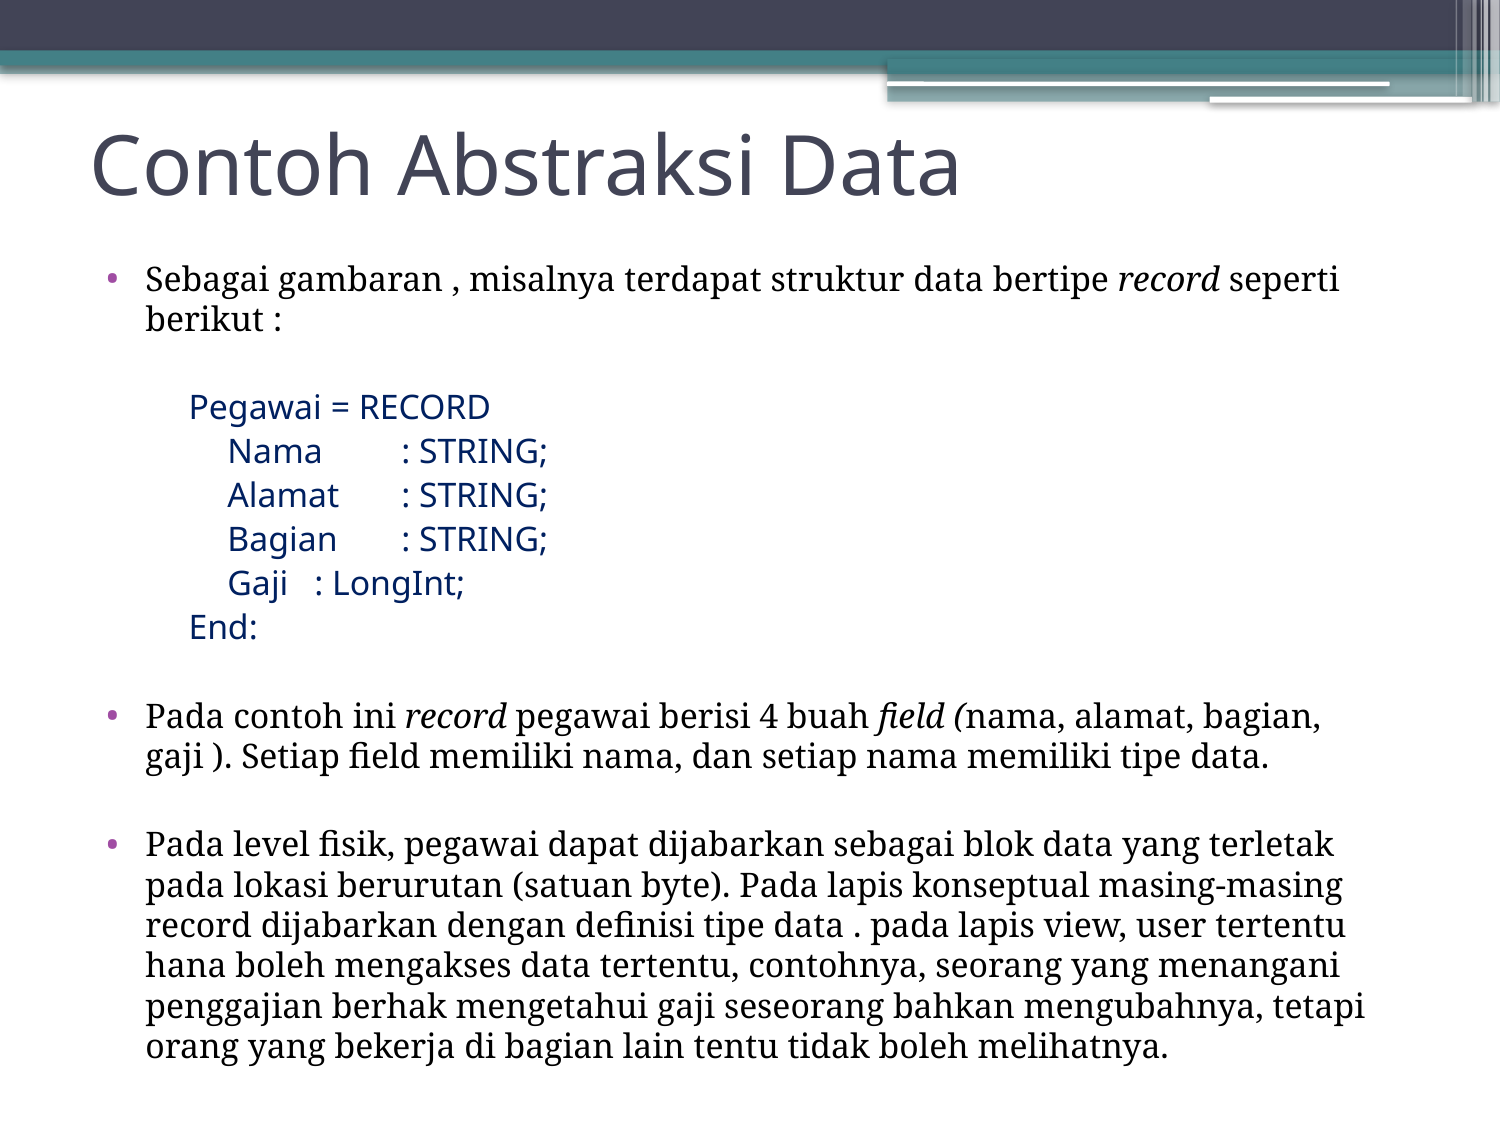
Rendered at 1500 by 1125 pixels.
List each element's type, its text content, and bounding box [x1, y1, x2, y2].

title Contoh Abstraksi Data [75, 75, 1425, 249]
list Sebagai gambaran , misalnya terdapat struktur data bertipe record seperti berikut : Pegawai = RECORD Nama : STRING; Alamat : STRING; Bagian : STRING; Gaji : LongInt; End: Pada contoh ini record pegawai berisi 4 buah field (nama, alamat, bagian, gaji ). Setiap field memiliki nama, dan setiap nama memiliki tipe data. Pada level fisik, pegawai dapat dijabarkan sebagai blok data yang terletak pada lokasi berurutan (satuan byte). Pada lapis konseptual masing-masing record dijabarkan dengan definisi tipe data . pada lapis view, user tertentu hana boleh mengakses data tertentu, contohnya, seorang yang menangani penggajian berhak mengetahui gaji seseorang bahkan mengubahnya, tetapi orang yang bekerja di bagian lain tentu tidak boleh melihatnya. [75, 249, 1425, 1079]
